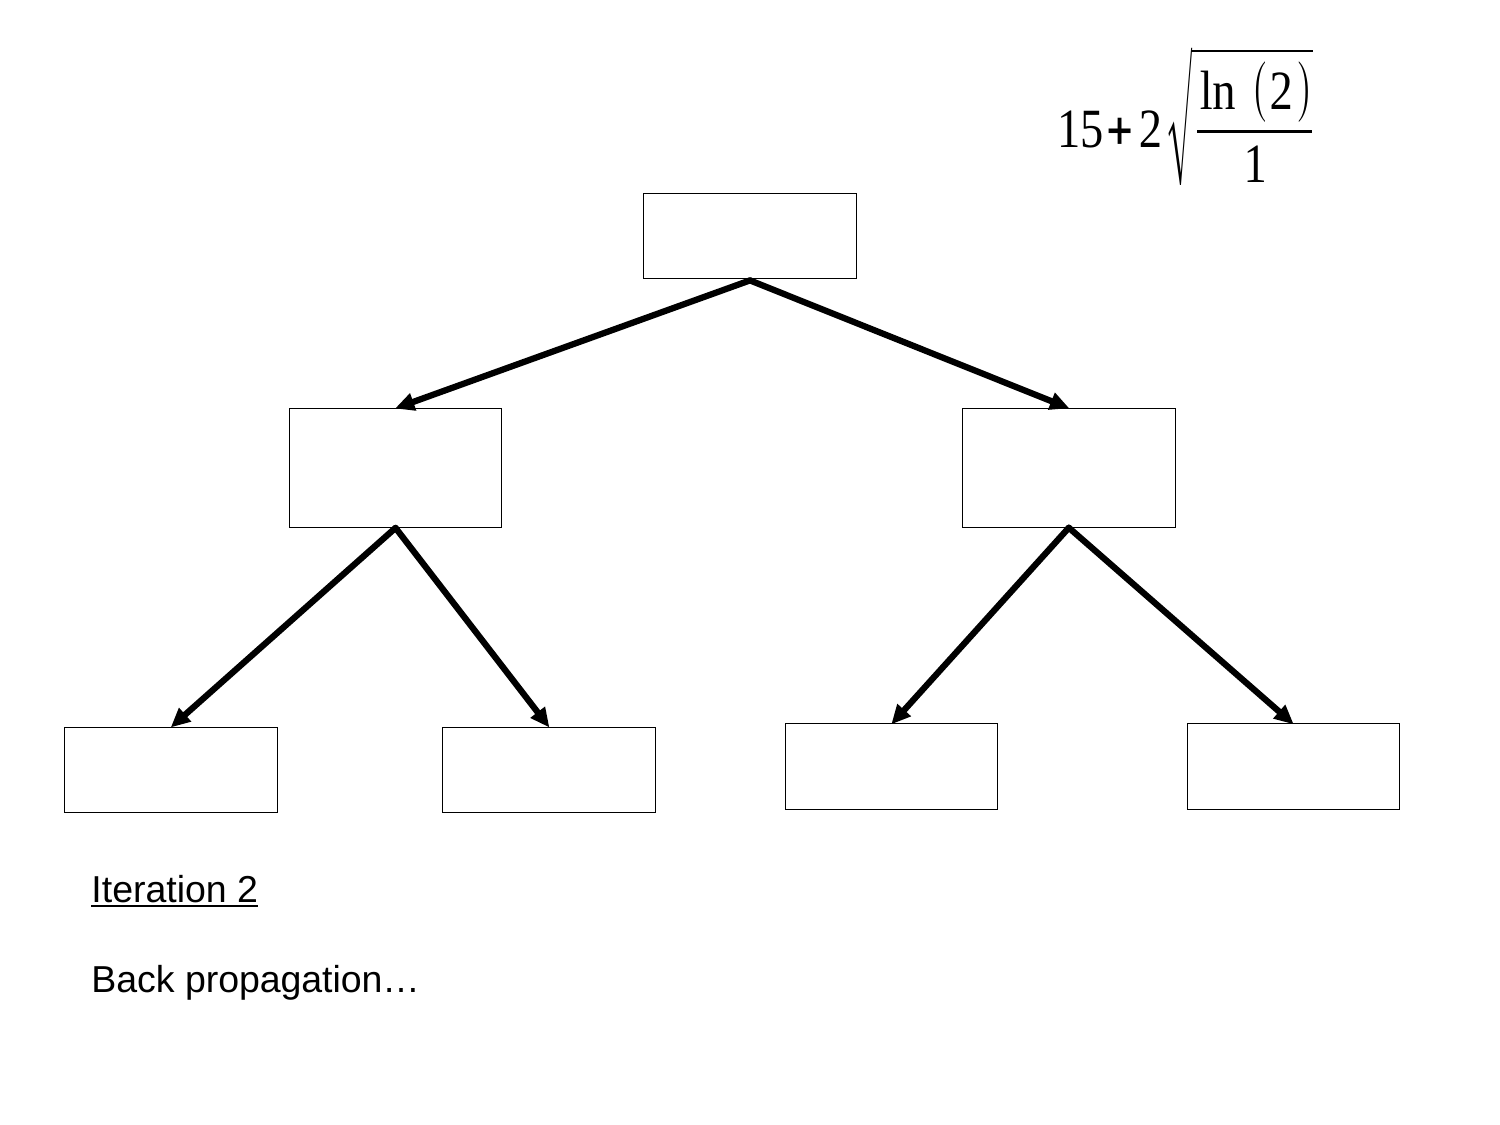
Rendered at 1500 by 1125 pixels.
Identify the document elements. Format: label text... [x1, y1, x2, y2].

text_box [395, 529, 550, 728]
text_box Iteration 2 Back propagation… [76, 857, 1400, 1058]
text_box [395, 280, 747, 409]
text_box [170, 529, 393, 728]
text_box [749, 280, 1070, 409]
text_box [1071, 529, 1294, 725]
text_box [891, 529, 1070, 725]
